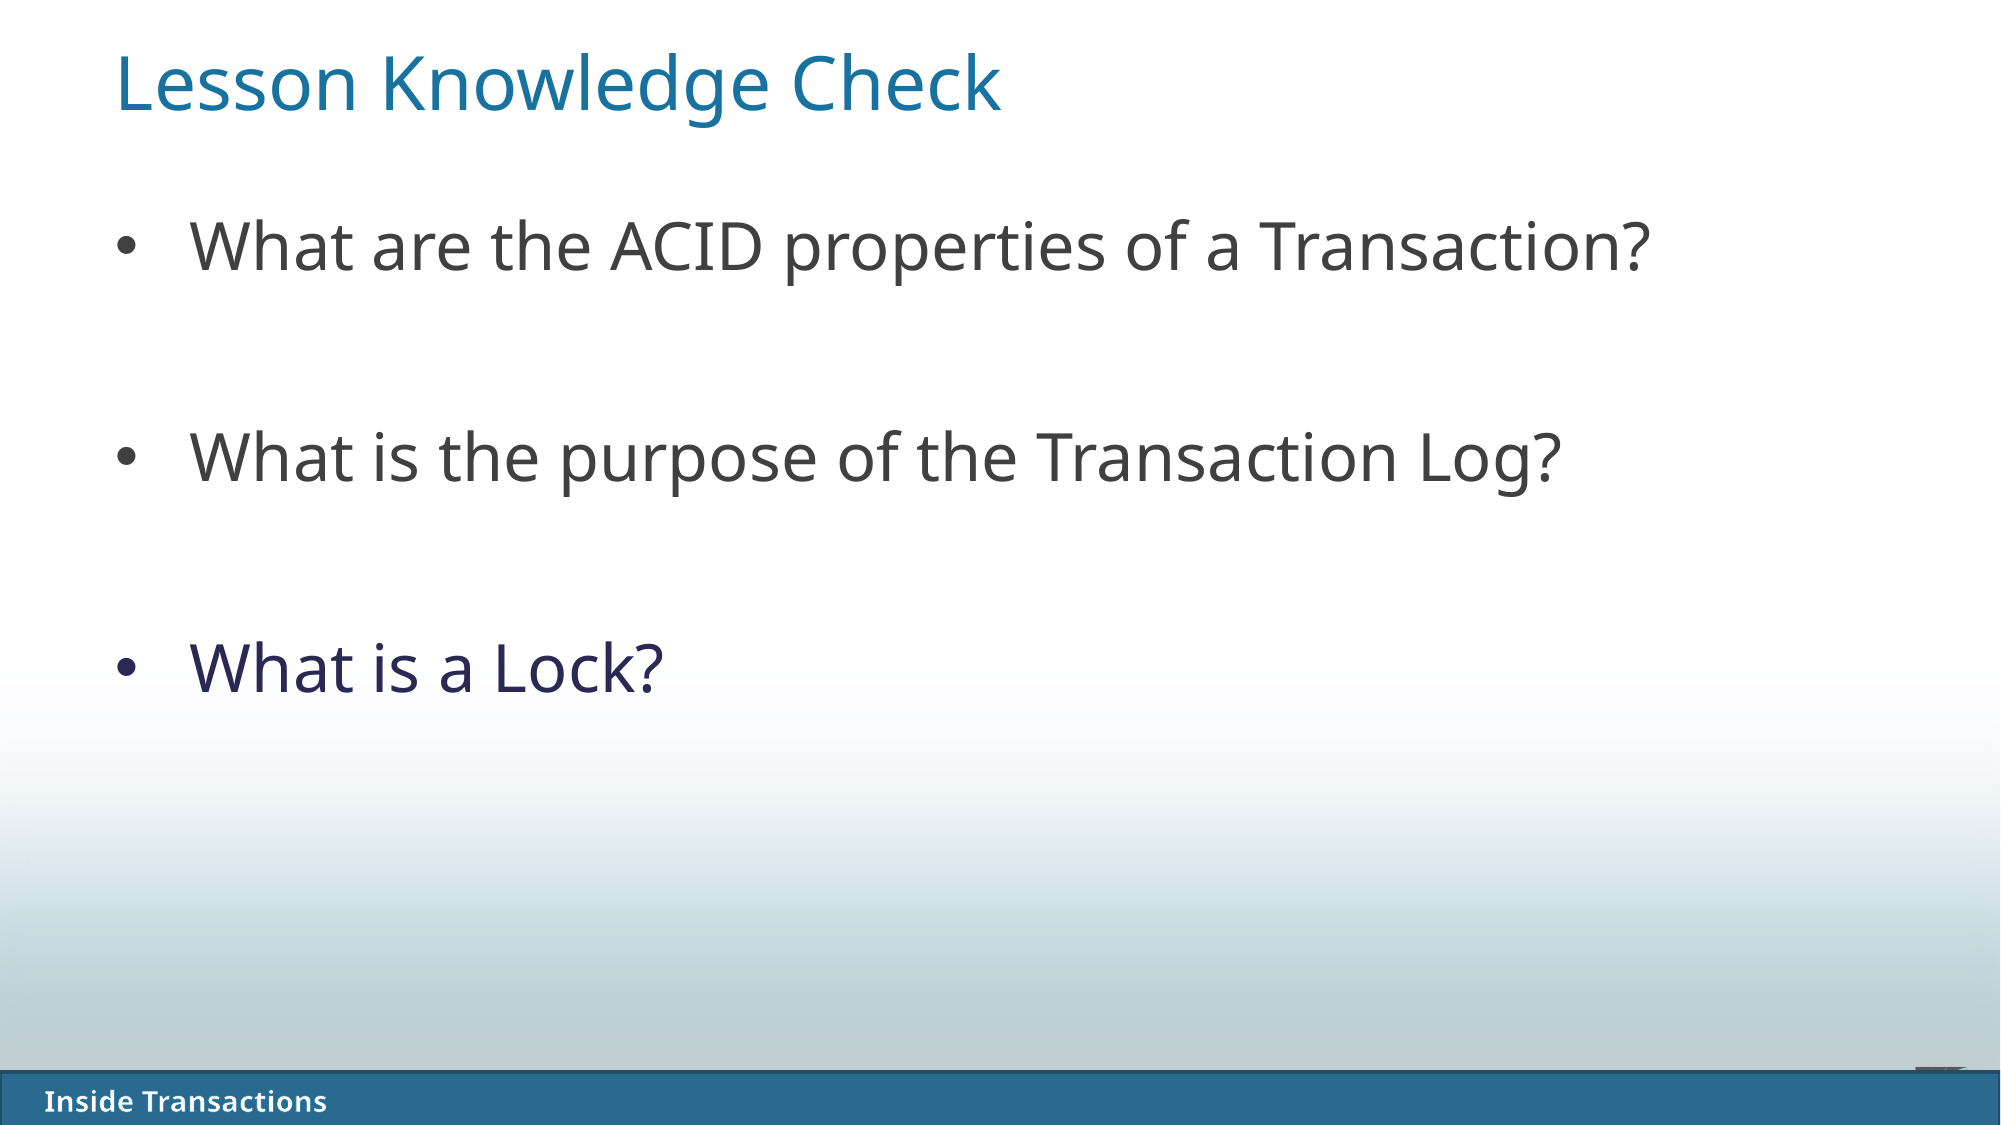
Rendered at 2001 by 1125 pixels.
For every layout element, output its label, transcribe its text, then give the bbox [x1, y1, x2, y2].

title Lesson Knowledge Check [99, 45, 1900, 233]
picture [0, 0, 2001, 1070]
list What are the ACID properties of a Transaction? What is the purpose of the Transaction Log? What is a Lock? [99, 196, 2000, 731]
